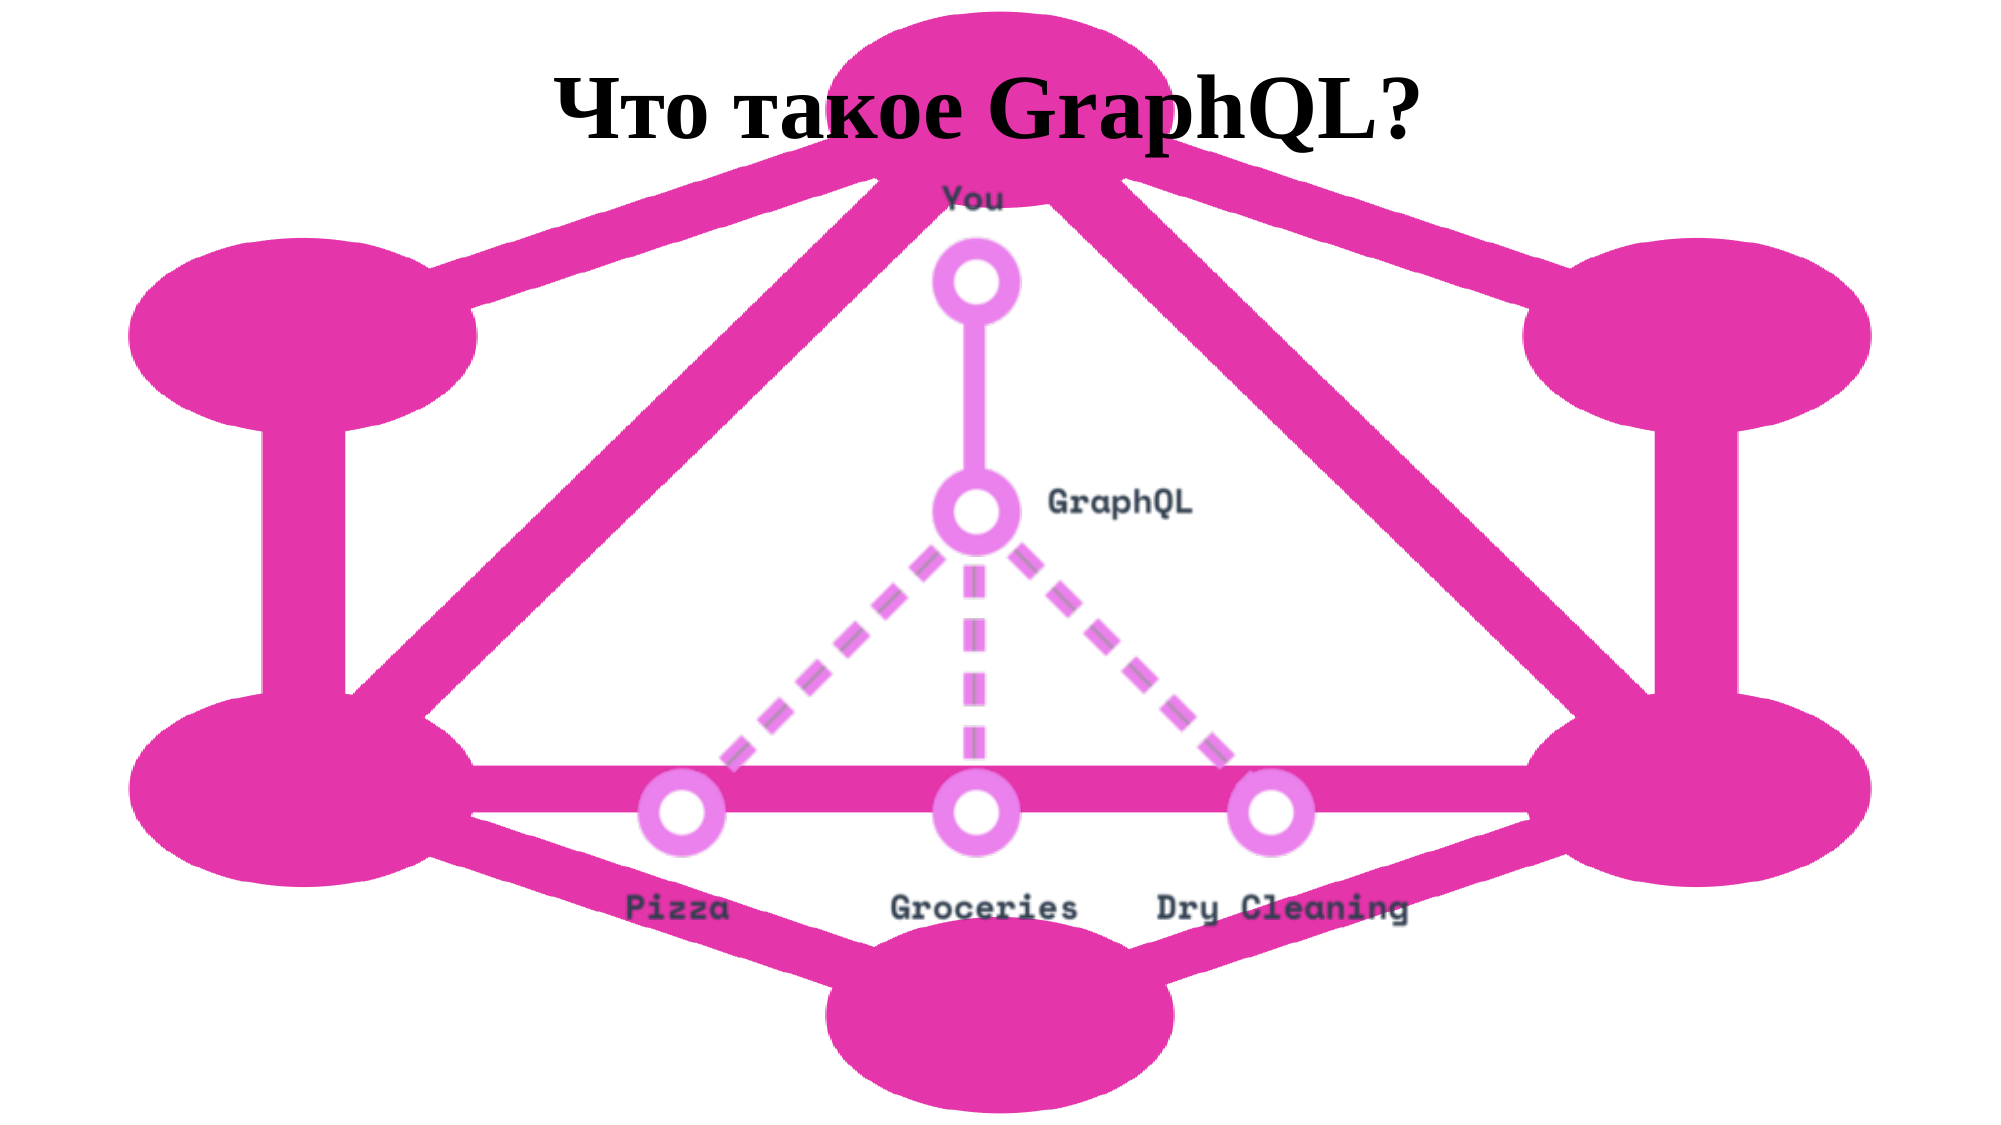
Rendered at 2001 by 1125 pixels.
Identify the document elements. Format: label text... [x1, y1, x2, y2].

picture [0, 0, 2001, 1125]
text_box Что такое GraphQL? [538, 0, 1462, 165]
